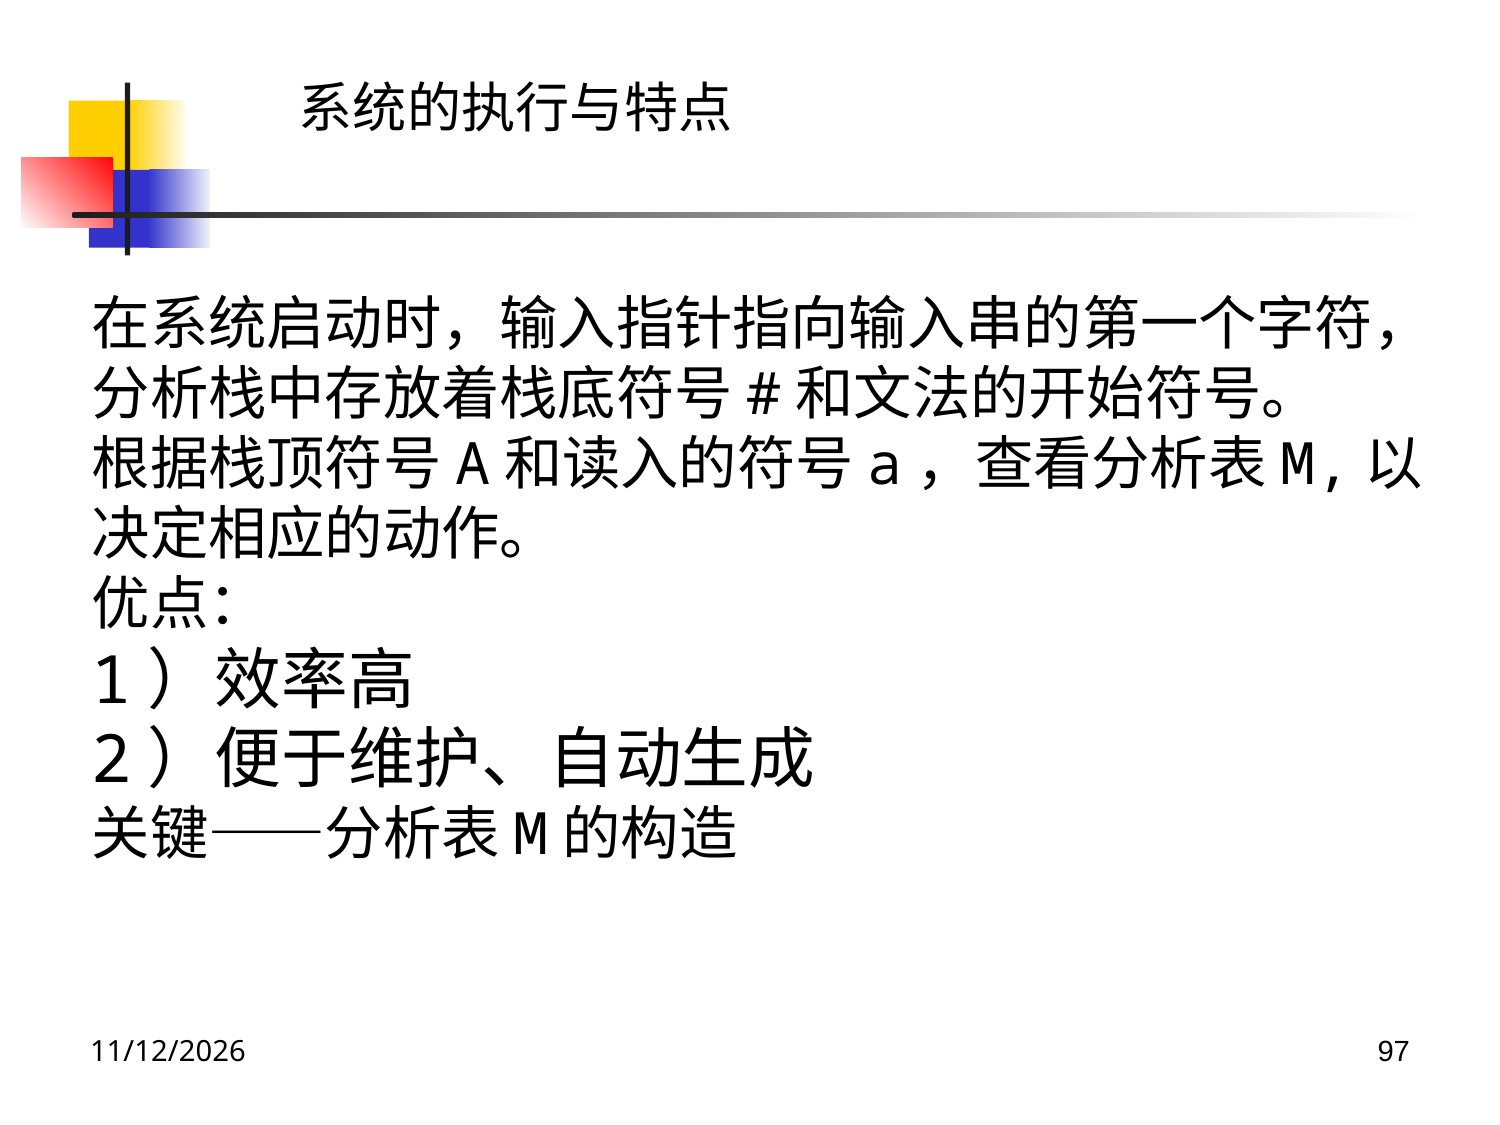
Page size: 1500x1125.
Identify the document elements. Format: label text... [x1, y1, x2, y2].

title 系统的执行与特点 [283, 66, 1247, 145]
list 在系统启动时，输入指针指向输入串的第一个字符，分析栈中存放着栈底符号#和文法的开始符号。 根据栈顶符号A和读入的符号a，查看分析表M,以决定相应的动作。 优点： 1）效率高 2）便于维护、自动生成 关键——分析表M的构造 [76, 278, 1440, 965]
slide_number 97 [1074, 1024, 1426, 1103]
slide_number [74, 1024, 426, 1103]
